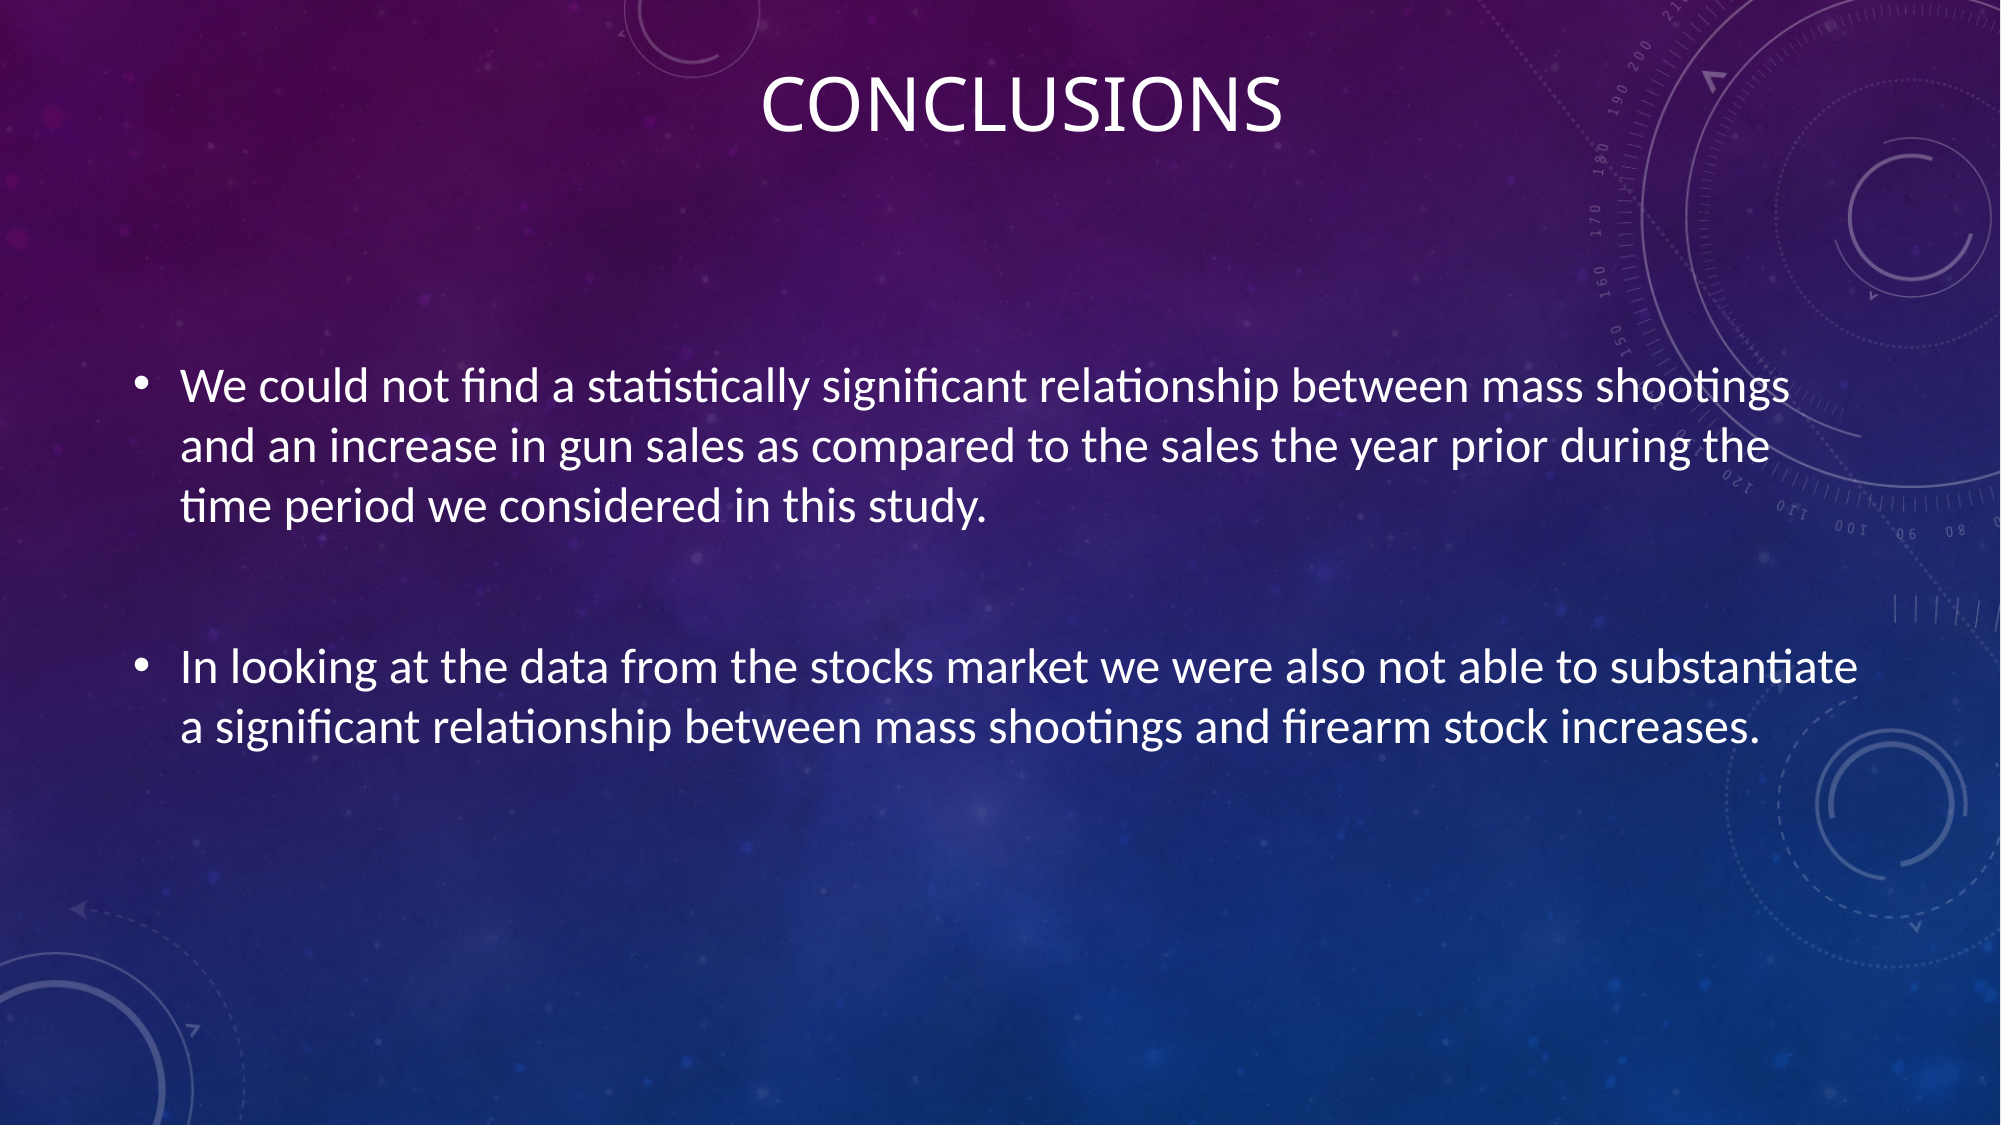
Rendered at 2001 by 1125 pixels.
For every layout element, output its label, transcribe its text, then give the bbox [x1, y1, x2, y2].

list We could not find a statistically significant relationship between mass shootings and an increase in gun sales as compared to the sales the year prior during the time period we considered in this study. In looking at the data from the stocks market we were also not able to substantiate a significant relationship between mass shootings and firearm stock increases. [117, 190, 1883, 997]
picture [0, 0, 2001, 1125]
title Conclusions [191, 17, 1854, 186]
